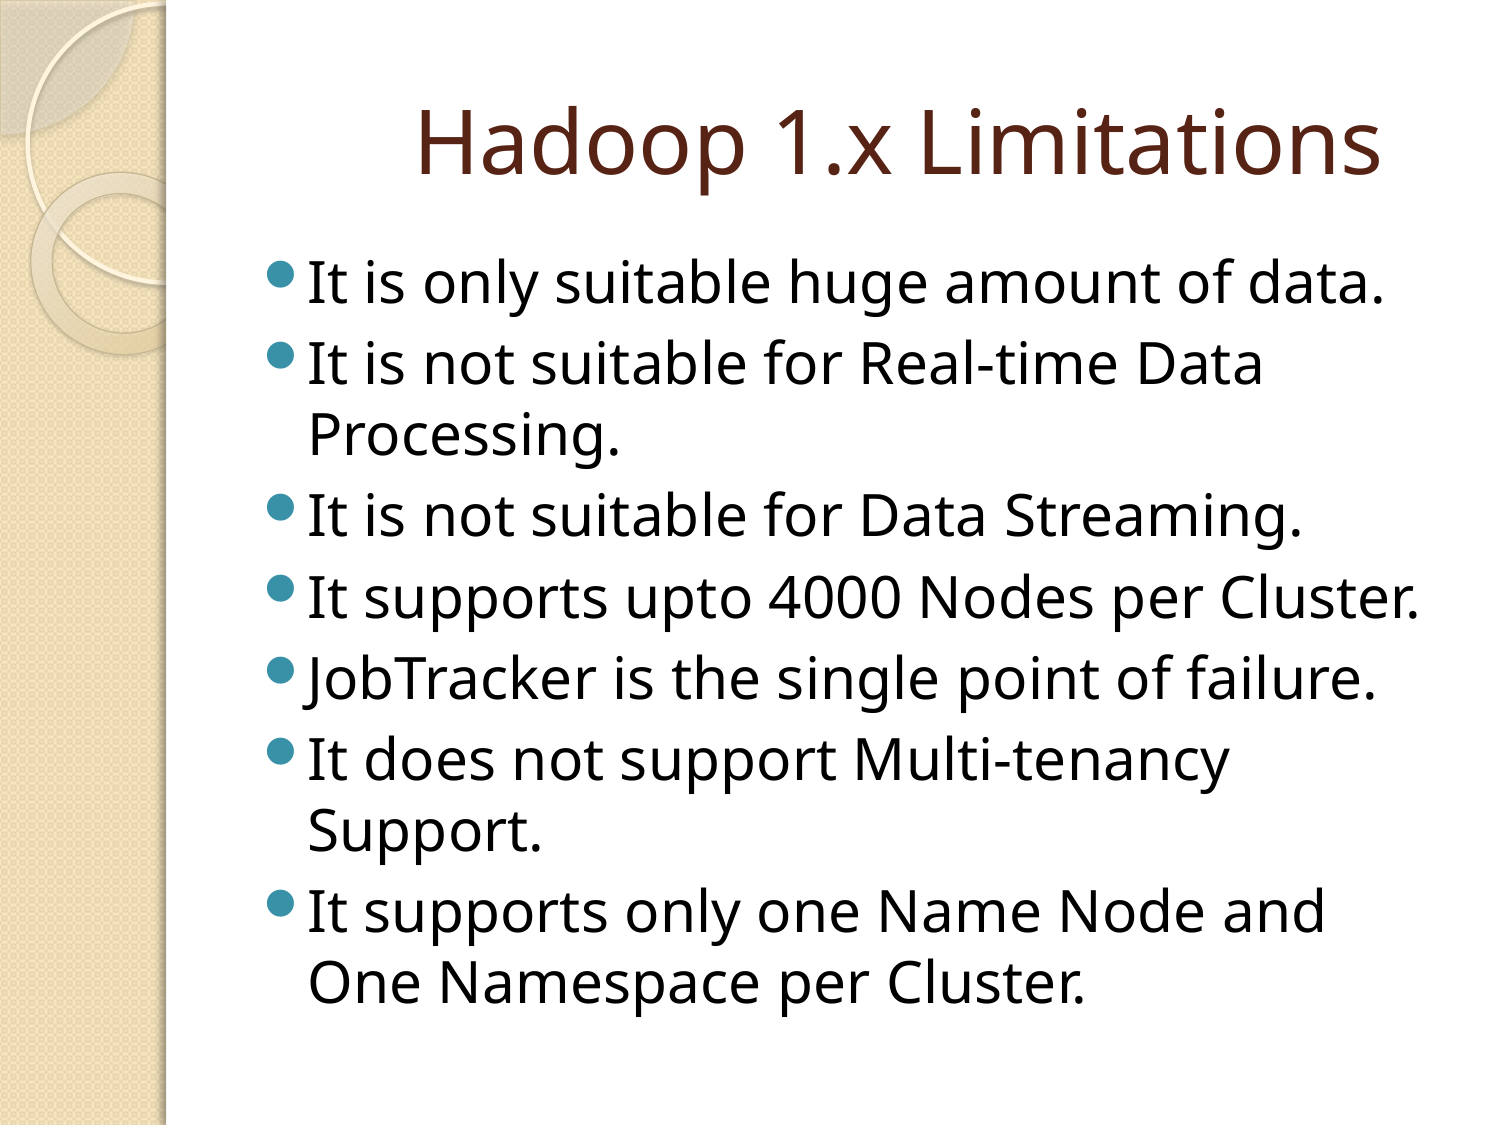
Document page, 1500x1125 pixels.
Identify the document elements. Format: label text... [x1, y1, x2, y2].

title Hadoop 1.x Limitations [235, 45, 1466, 233]
list It is only suitable huge amount of data. It is not suitable for Real-time Data Processing. It is not suitable for Data Streaming. It supports upto 4000 Nodes per Cluster. JobTracker is the single point of failure. It does not support Multi-tenancy Support. It supports only one Name Node and One Namespace per Cluster. [235, 237, 1466, 1025]
